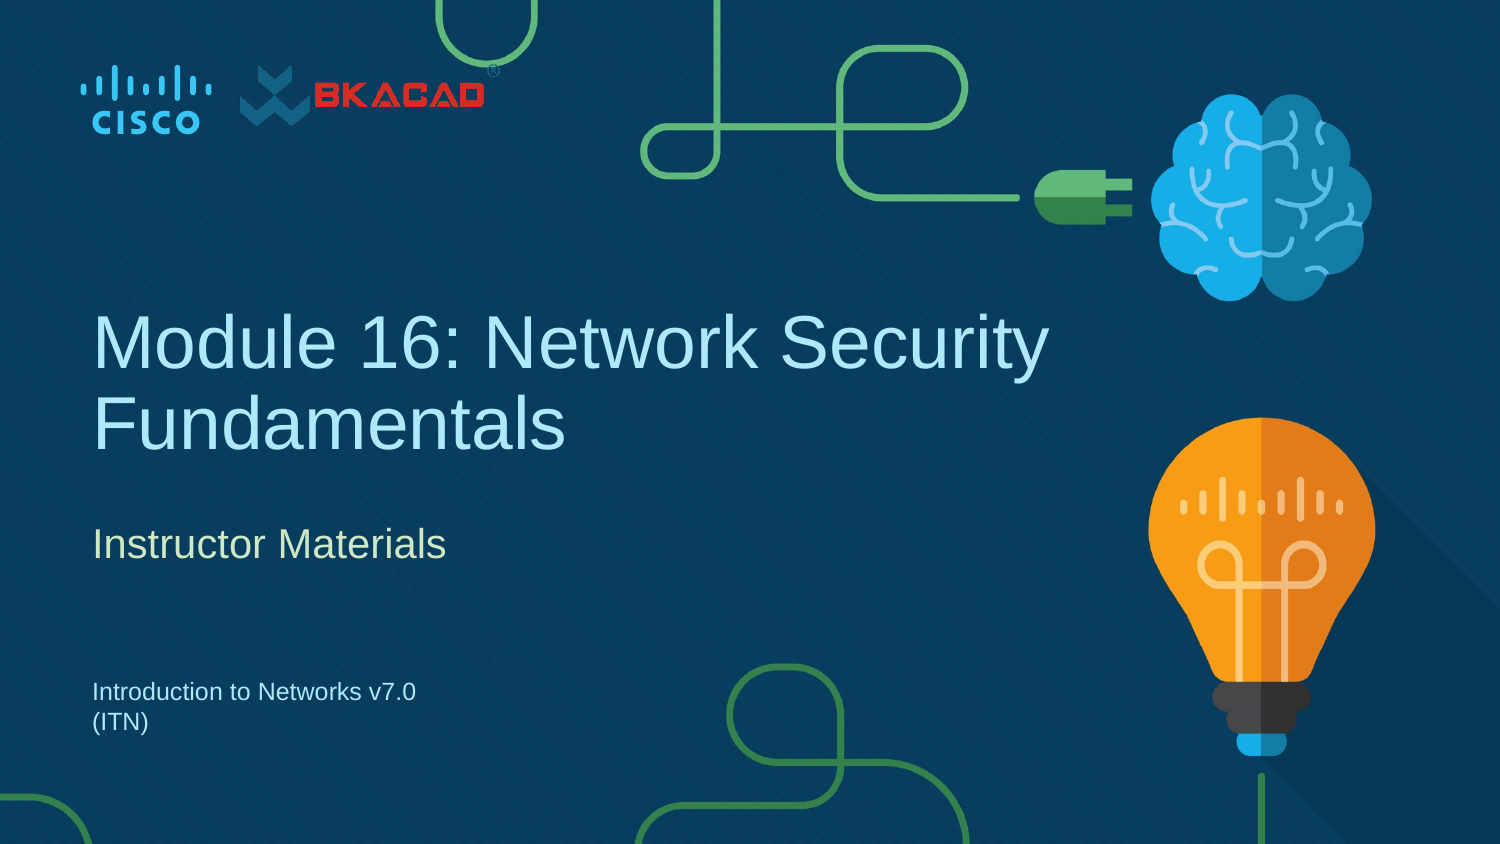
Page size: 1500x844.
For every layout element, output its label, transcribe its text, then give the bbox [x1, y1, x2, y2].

title Module 16: Network Security Fundamentals [77, 200, 1153, 474]
picture [0, 0, 1500, 844]
subtitle Introduction to Networks v7.0 (ITN) [77, 624, 466, 773]
list Instructor Materials [77, 513, 1049, 563]
